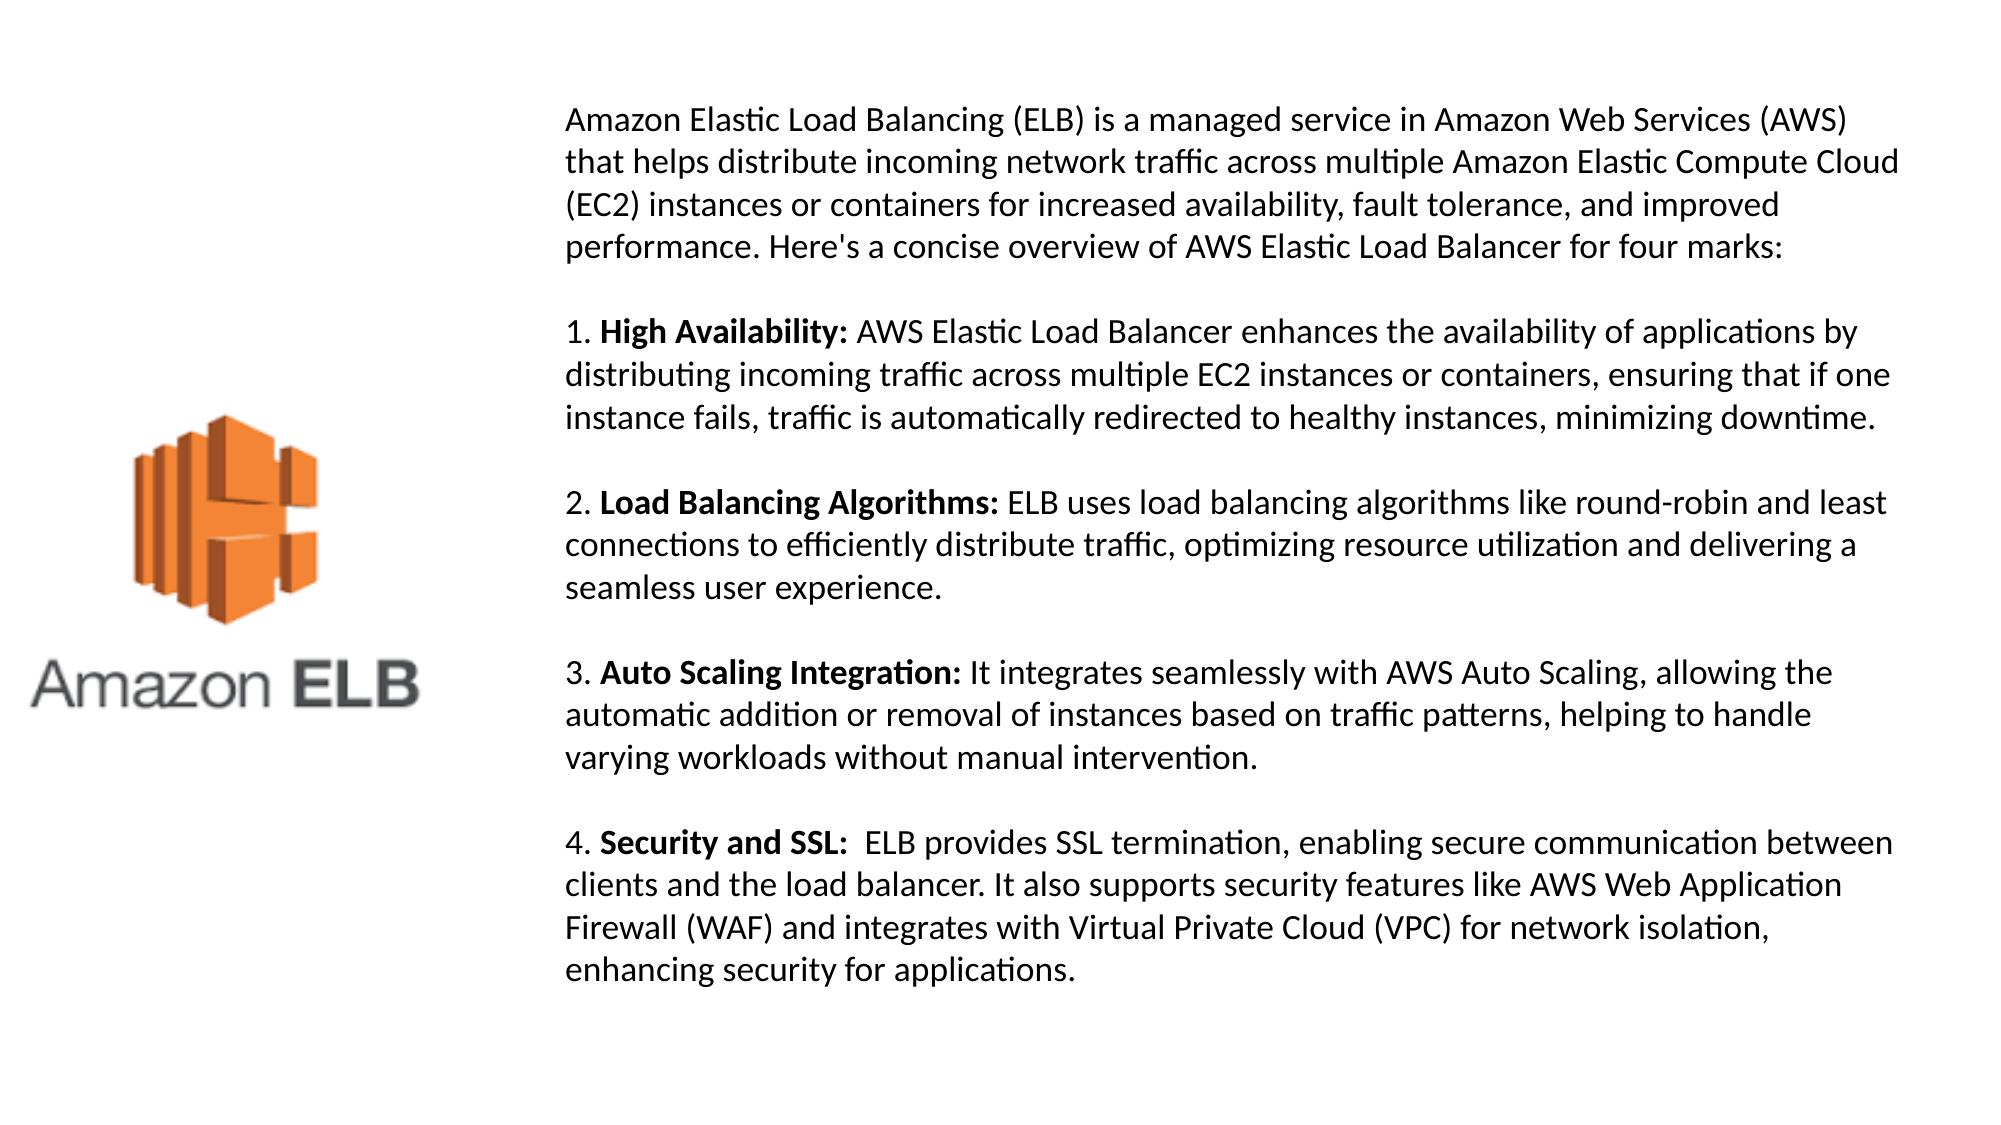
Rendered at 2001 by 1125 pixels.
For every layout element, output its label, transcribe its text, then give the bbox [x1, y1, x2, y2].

picture [13, 370, 534, 791]
text_box Amazon Elastic Load Balancing (ELB) is a managed service in Amazon Web Services (AWS) that helps distribute incoming network traffic across multiple Amazon Elastic Compute Cloud (EC2) instances or containers for increased availability, fault tolerance, and improved performance. Here's a concise overview of AWS Elastic Load Balancer for four marks: 1. High Availability: AWS Elastic Load Balancer enhances the availability of applications by distributing incoming traffic across multiple EC2 instances or containers, ensuring that if one instance fails, traffic is automatically redirected to healthy instances, minimizing downtime. 2. Load Balancing Algorithms: ELB uses load balancing algorithms like round-robin and least connections to efficiently distribute traffic, optimizing resource utilization and delivering a seamless user experience. 3. Auto Scaling Integration: It integrates seamlessly with AWS Auto Scaling, allowing the automatic addition or removal of instances based on traffic patterns, helping to handle varying workloads without manual intervention. 4. Security and SSL: ELB provides SSL termination, enabling secure communication between clients and the load balancer. It also supports security features like AWS Web Application Firewall (WAF) and integrates with Virtual Private Cloud (VPC) for network isolation, enhancing security for applications. [550, 88, 1923, 997]
